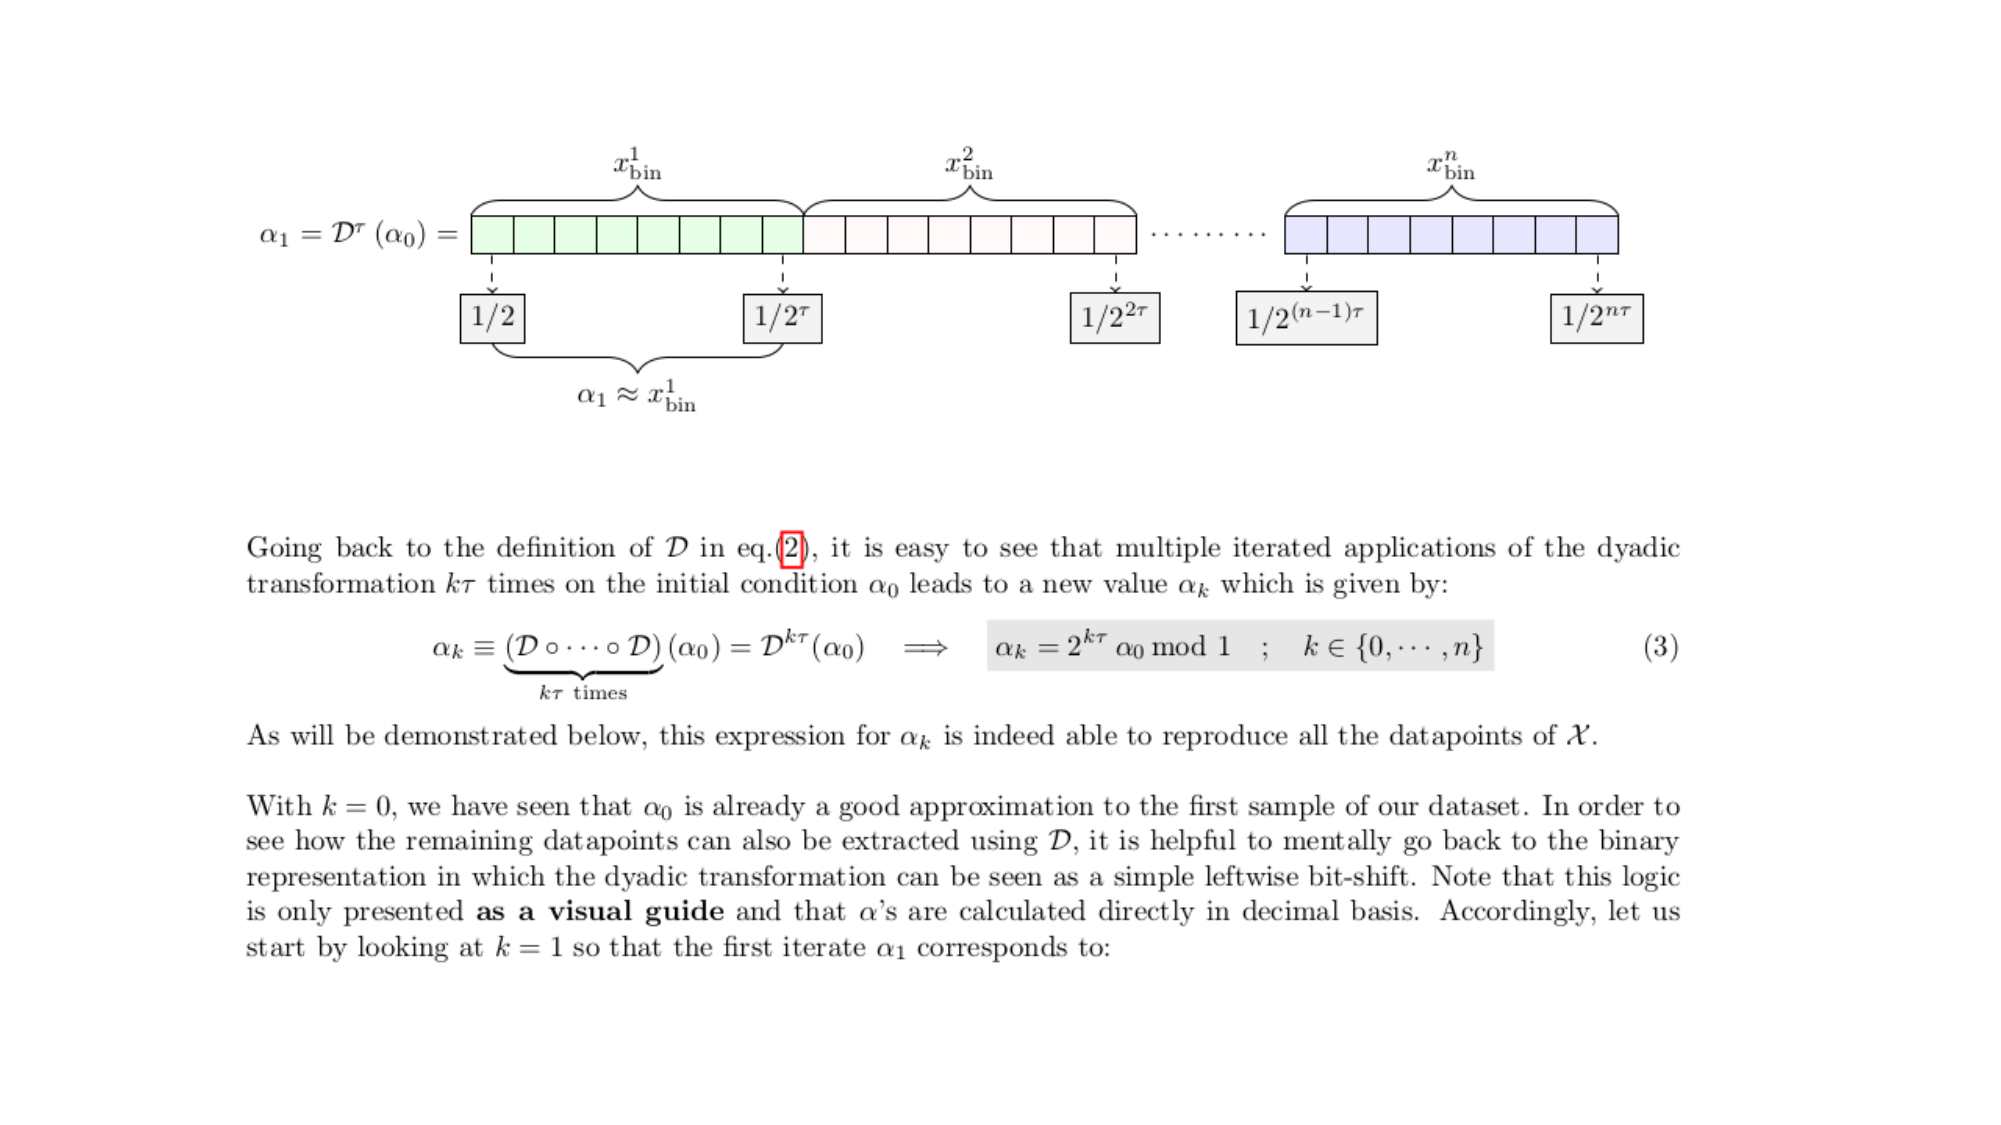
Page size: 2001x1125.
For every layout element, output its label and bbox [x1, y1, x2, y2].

picture [216, 112, 1696, 418]
picture [231, 524, 1738, 983]
